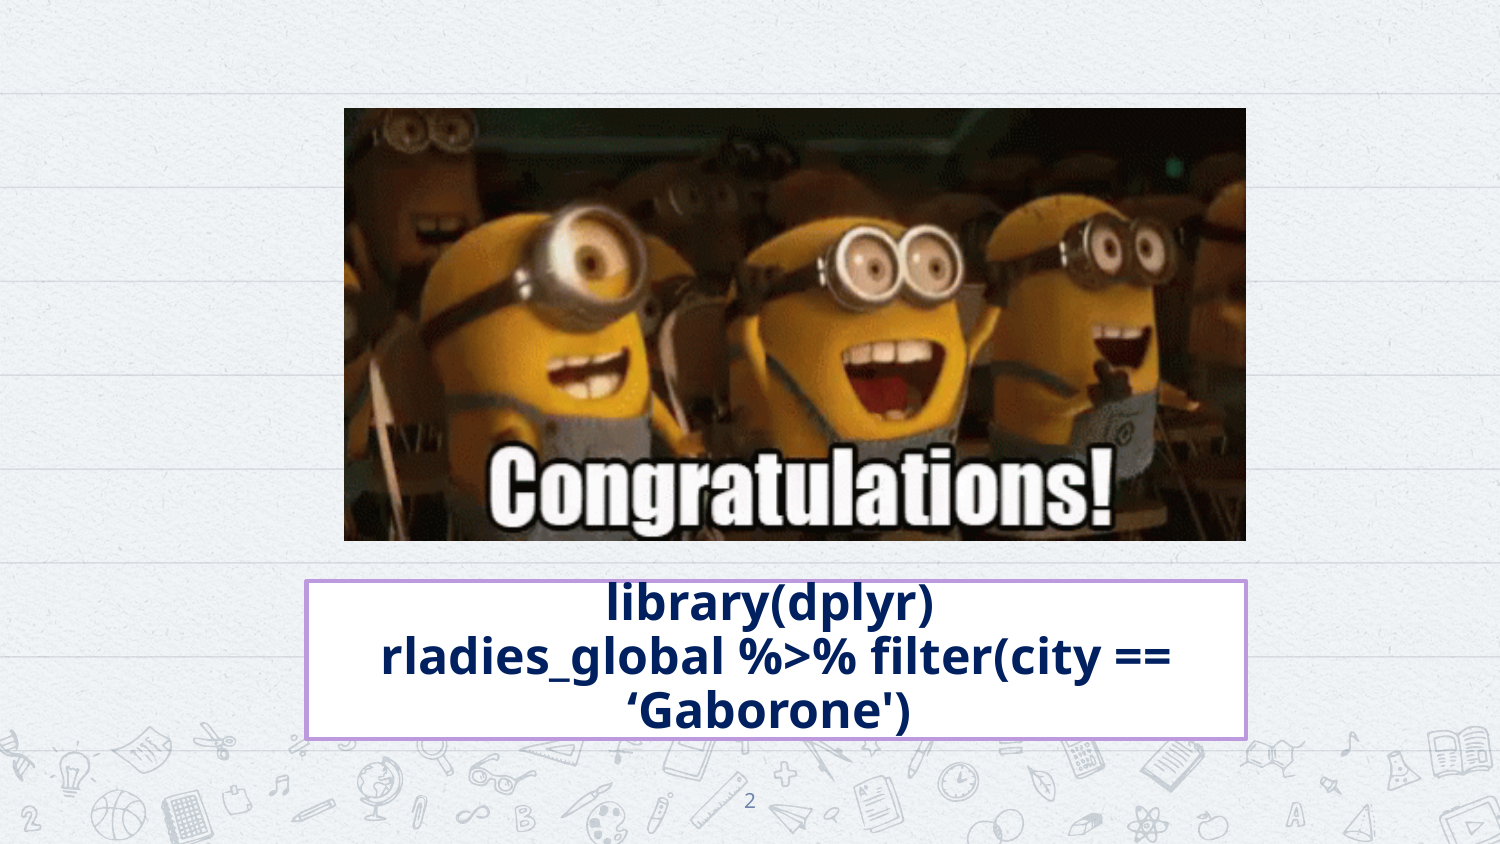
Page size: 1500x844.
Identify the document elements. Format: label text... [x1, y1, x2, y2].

slide_number 2 [705, 779, 795, 825]
picture [0, 0, 1500, 844]
text_box library(dplyr) rladies_global %>% filter(city == ‘Gaborone') [304, 579, 1248, 741]
